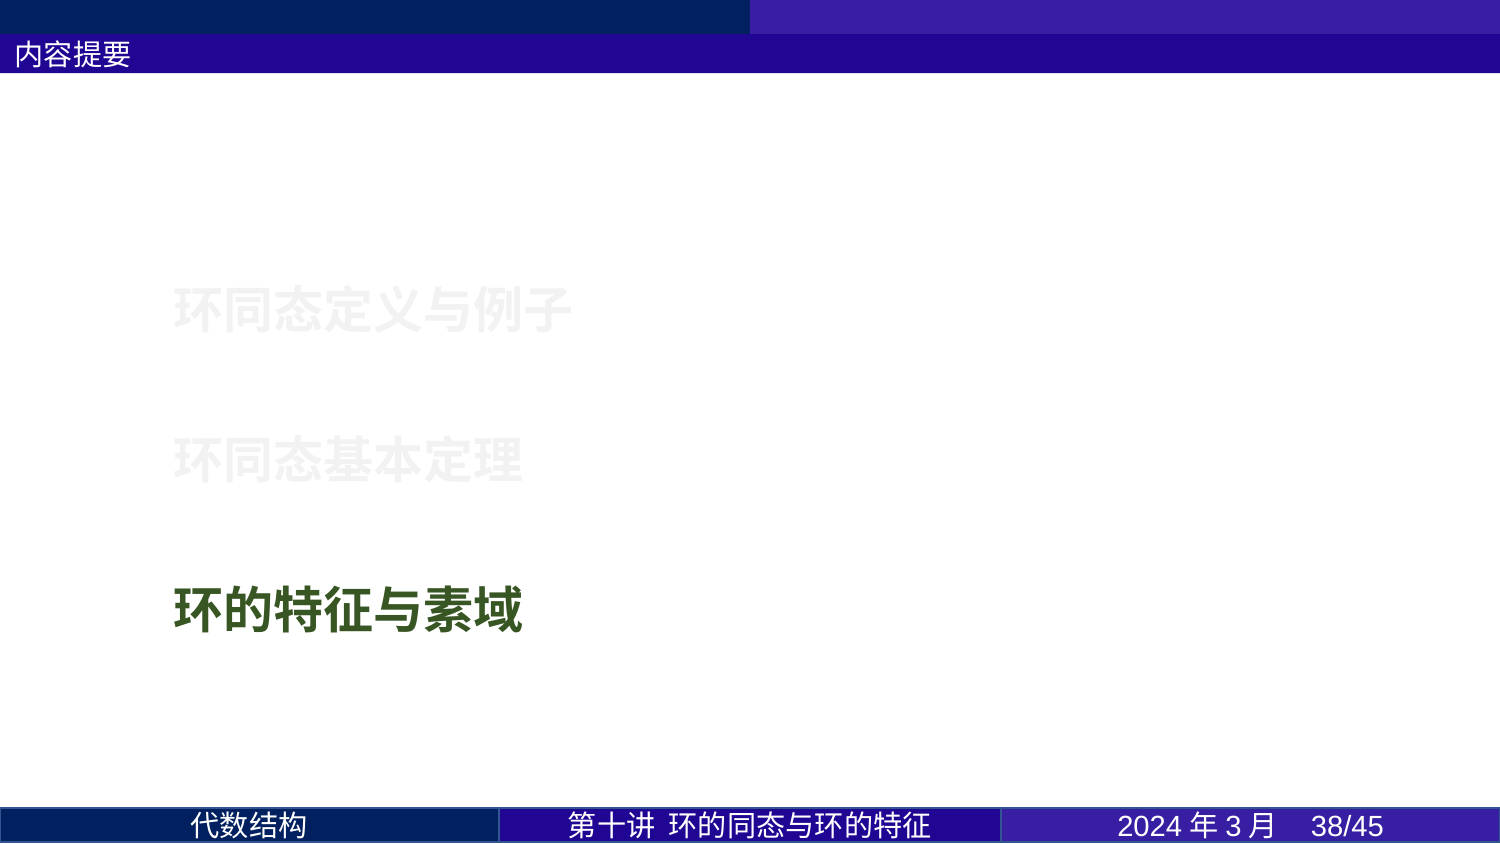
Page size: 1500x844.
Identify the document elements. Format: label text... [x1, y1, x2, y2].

text_box [0, 0, 749, 35]
text_box [749, 0, 1500, 35]
text_box 代数结构 [0, 807, 498, 843]
text_box 第十讲 环的同态与环的特征 [498, 807, 1000, 843]
text_box 内容提要 [0, 35, 1500, 74]
text_box 环同态定义与例子 环同态基本定理 环的特征与素域 [158, 181, 742, 647]
text_box 2024年3月 38/45 [1000, 807, 1500, 843]
